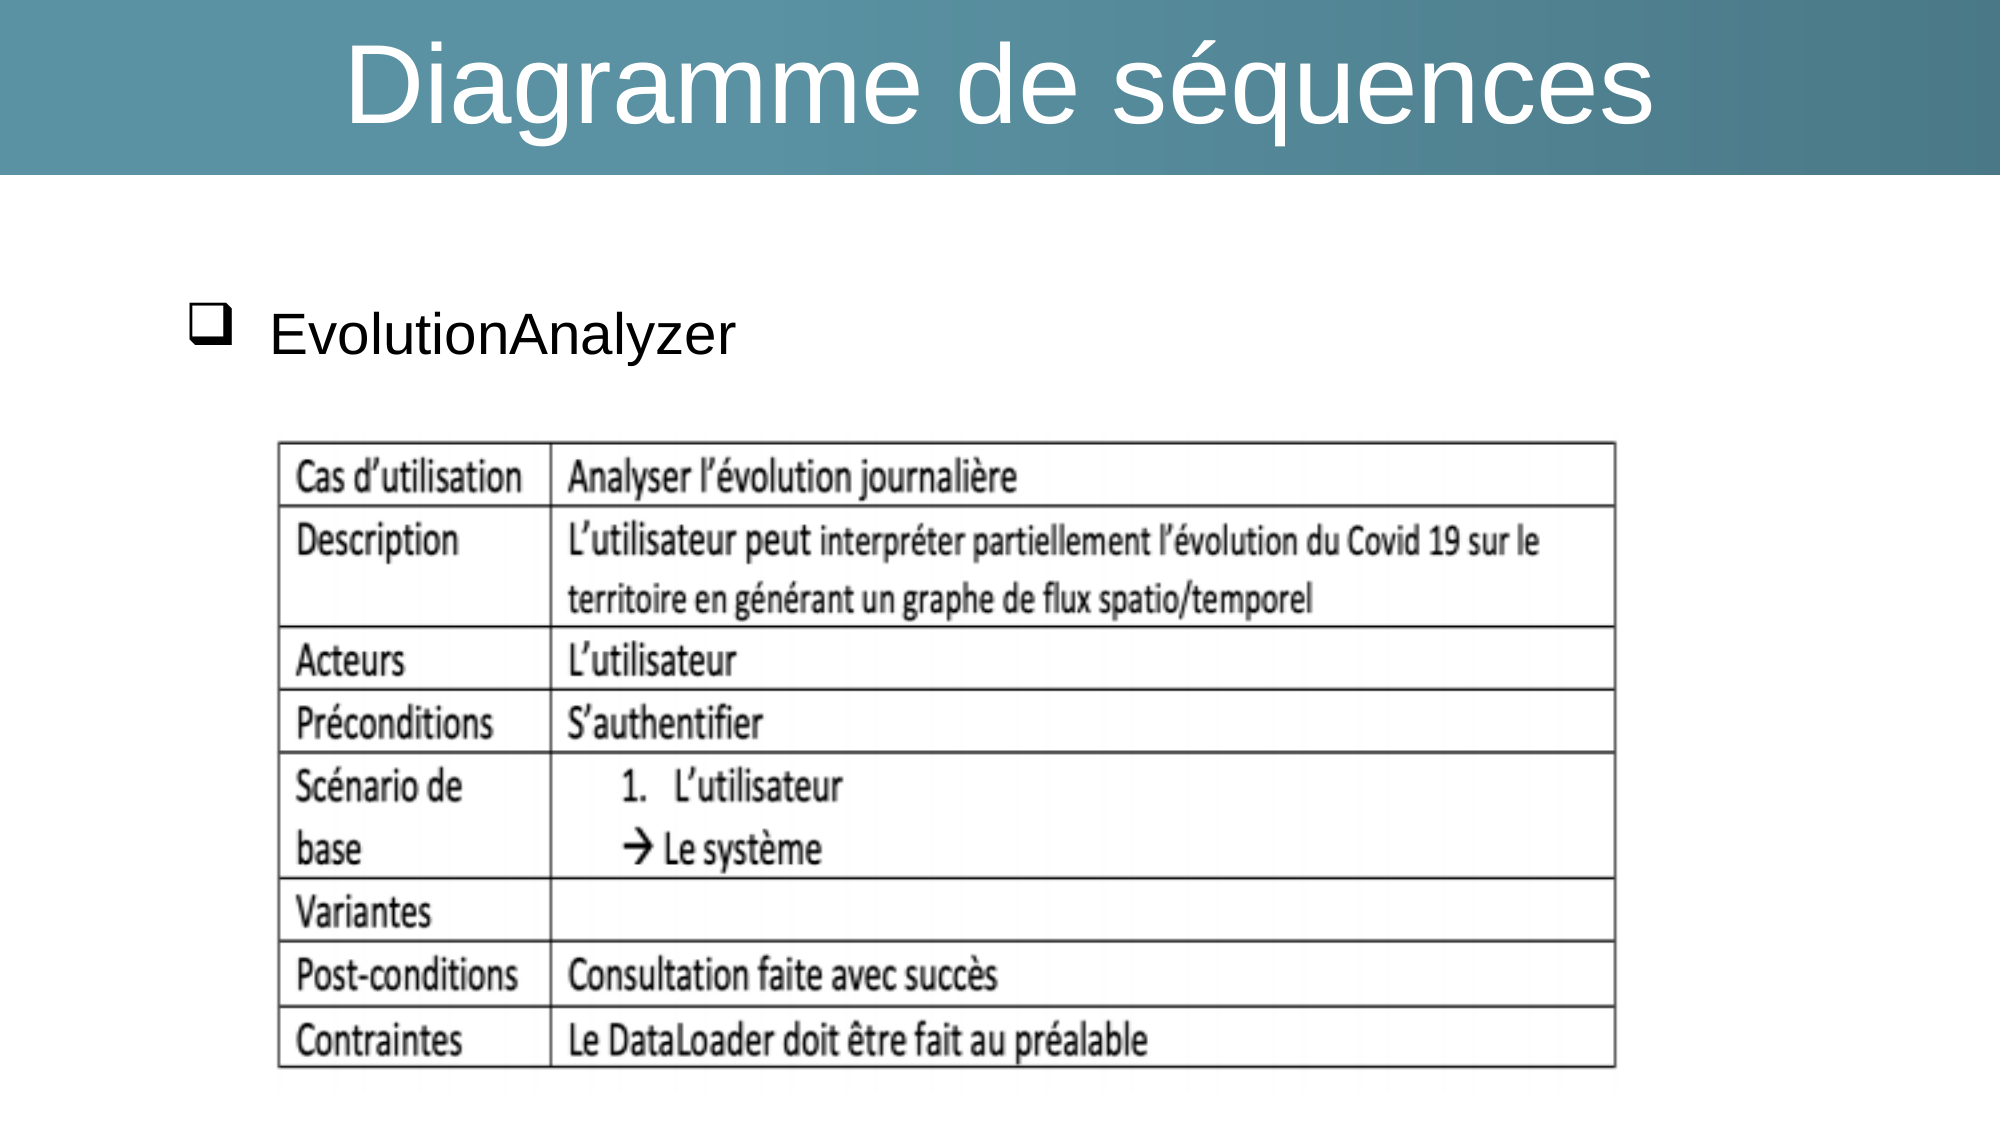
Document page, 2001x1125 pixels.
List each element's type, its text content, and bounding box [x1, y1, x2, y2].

picture [249, 430, 1668, 1098]
list Diagramme de séquences [50, 27, 1950, 147]
text_box EvolutionAnalyzer [170, 289, 753, 374]
